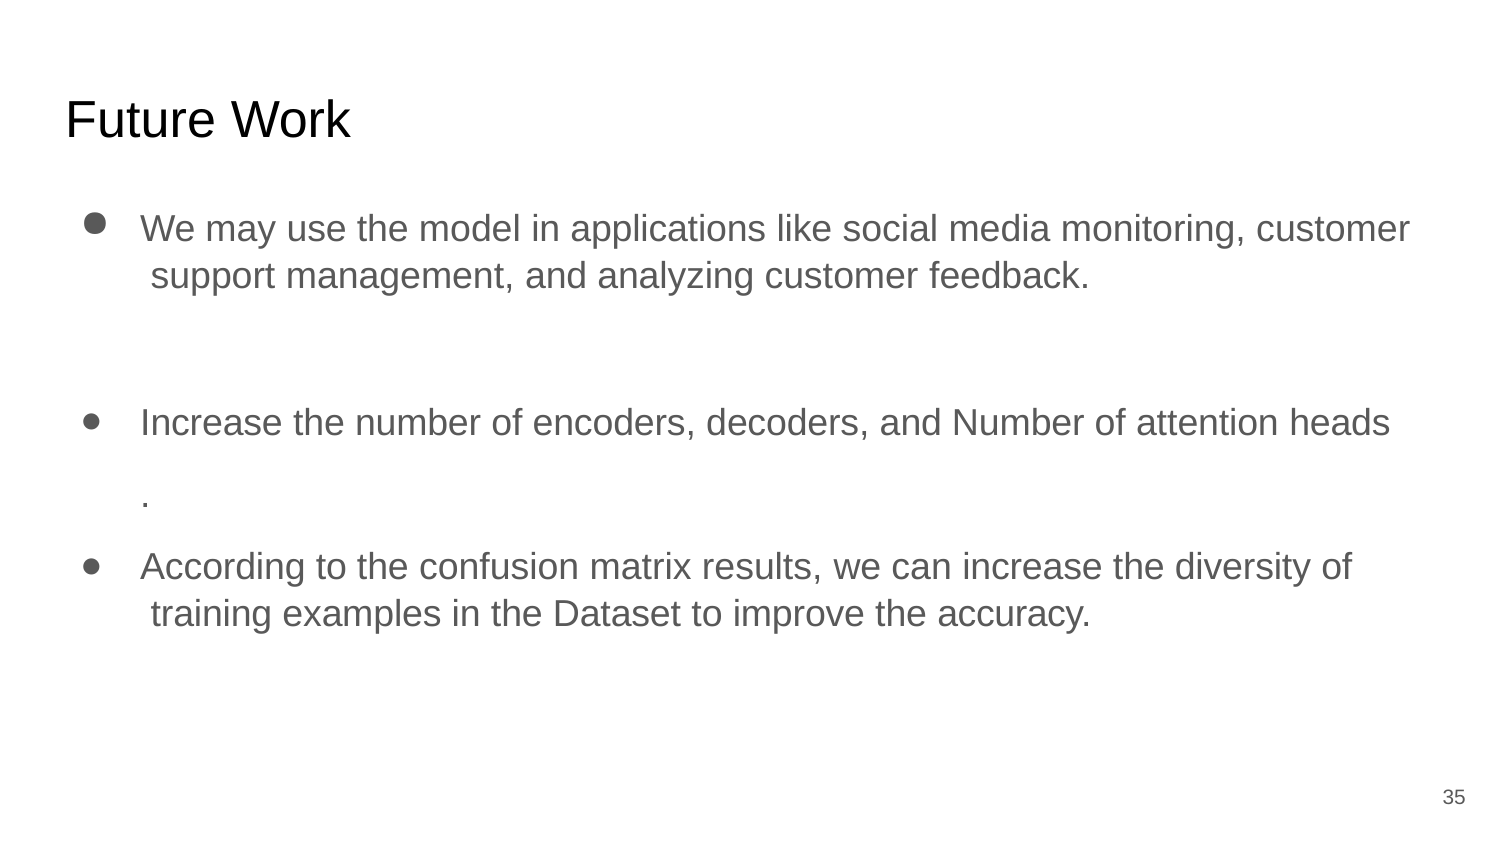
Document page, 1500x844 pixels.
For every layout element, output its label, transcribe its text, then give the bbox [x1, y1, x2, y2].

slide_number 33 [1436, 783, 1473, 844]
title Future Work [63, 82, 355, 227]
text_box We may use the model in applications like social media monitoring, customer support management, and analyzing customer feedback. Increase the number of encoders, decoders, and Number of attention heads . According to the confusion matrix results, we can increase the diversity of training examples in the Dataset to improve the accuracy. [77, 199, 1419, 635]
